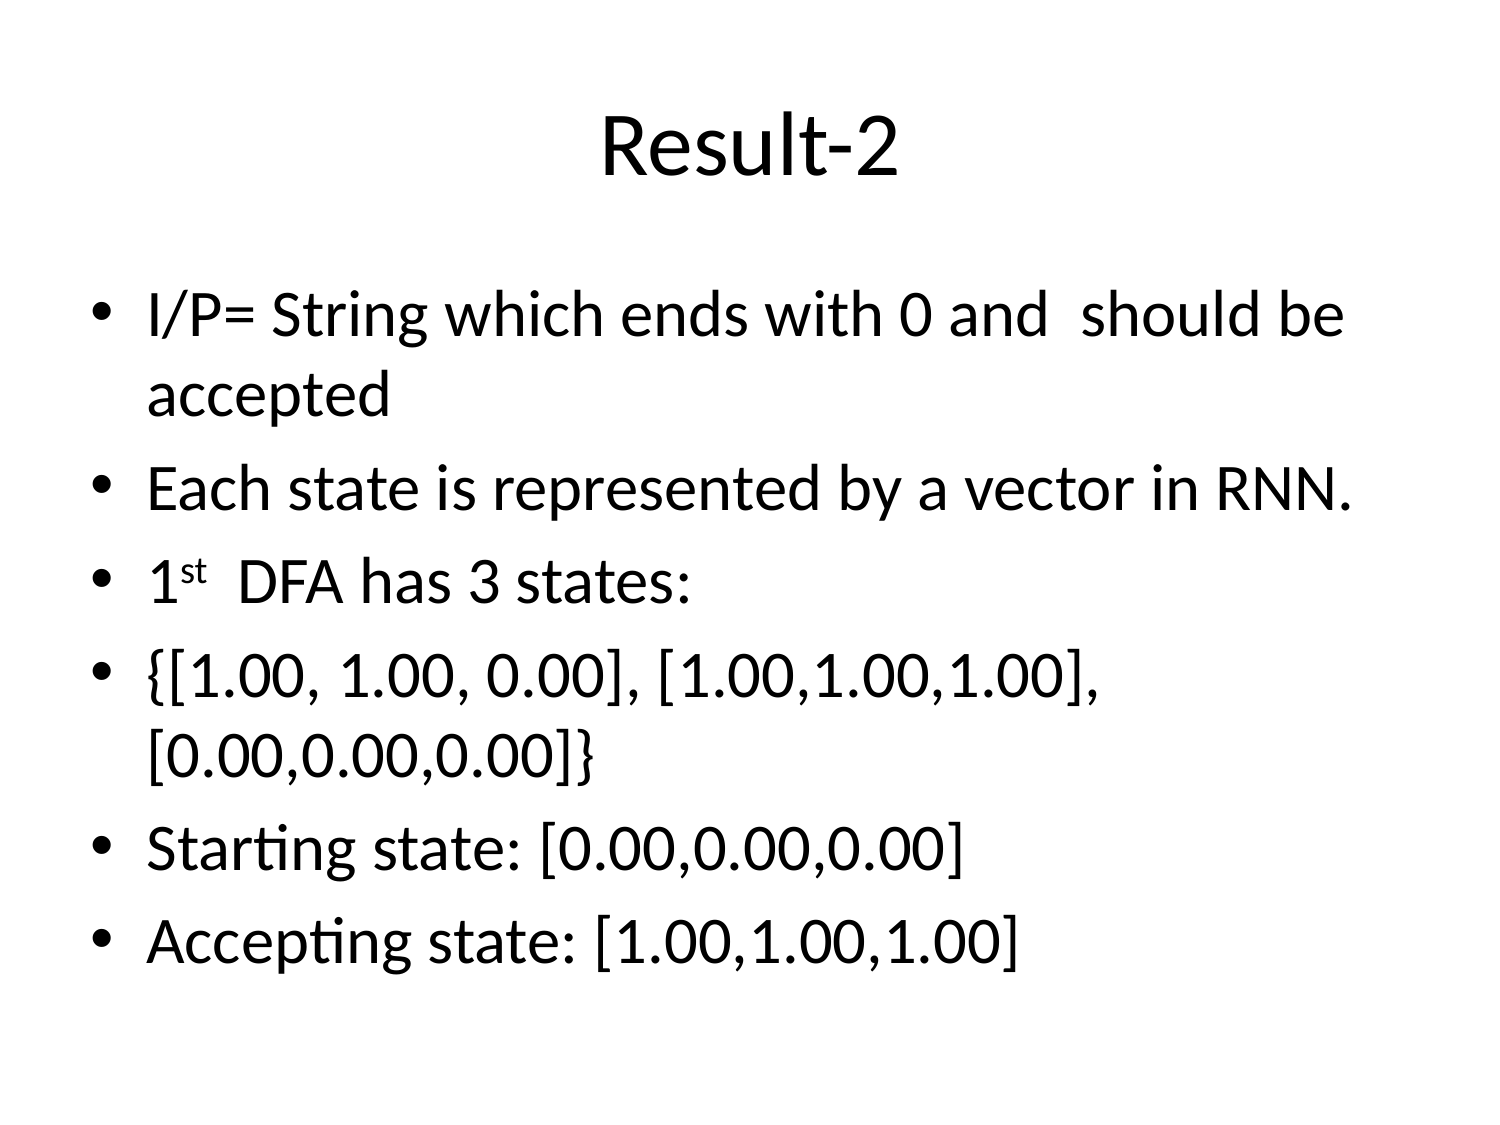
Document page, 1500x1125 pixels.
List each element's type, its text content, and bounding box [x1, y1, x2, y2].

list I/P= String which ends with 0 and should be accepted Each state is represented by a vector in RNN. 1st DFA has 3 states: {[1.00, 1.00, 0.00], [1.00,1.00,1.00], [0.00,0.00,0.00]} Starting state: [0.00,0.00,0.00] Accepting state: [1.00,1.00,1.00] [75, 262, 1425, 1005]
title Result-2 [75, 45, 1425, 233]
